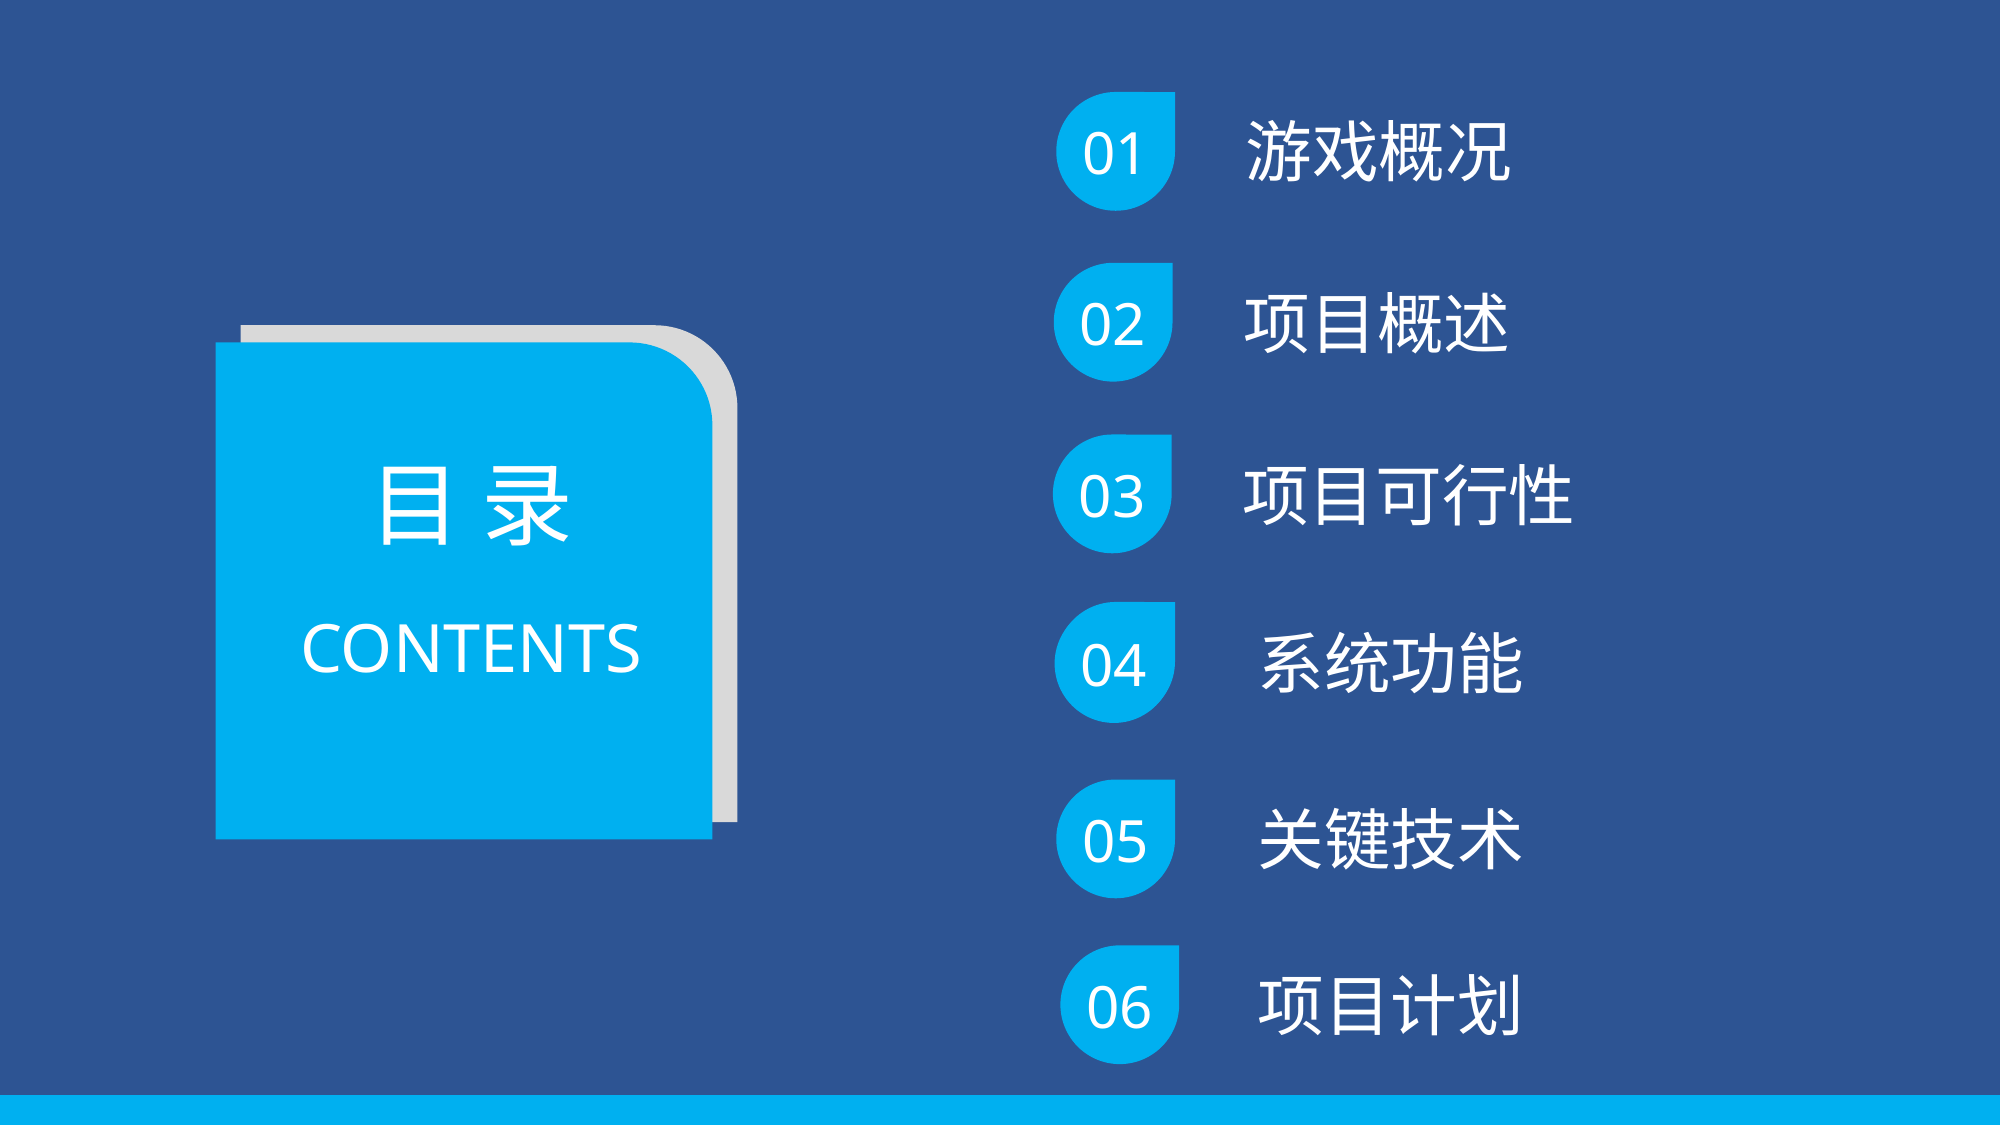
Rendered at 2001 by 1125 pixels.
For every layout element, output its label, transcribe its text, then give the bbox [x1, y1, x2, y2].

text_box [214, 341, 714, 598]
text_box 04 [1068, 600, 1177, 686]
text_box 04 [1053, 603, 1175, 724]
text_box 01 [1055, 90, 1177, 212]
text_box 项目可行性 [1227, 446, 1767, 541]
text_box 06 [1059, 944, 1181, 1066]
text_box [239, 324, 739, 598]
text_box 05 [1055, 778, 1177, 900]
text_box [714, 693, 739, 824]
text_box [0, 1094, 2000, 1125]
text_box 02 [1052, 261, 1174, 383]
text_box 03 [1051, 433, 1173, 555]
text_box 系统功能 [1242, 614, 1753, 710]
text_box [214, 693, 714, 841]
text_box 目 录 [230, 439, 713, 564]
text_box 游戏概况 [1230, 102, 1785, 198]
text_box CONTENTS [166, 598, 777, 693]
text_box [0, 0, 2000, 1094]
text_box 项目计划 [1242, 956, 1632, 1051]
text_box 项目概述 [1229, 274, 1784, 370]
text_box 关键技术 [1242, 790, 1627, 886]
